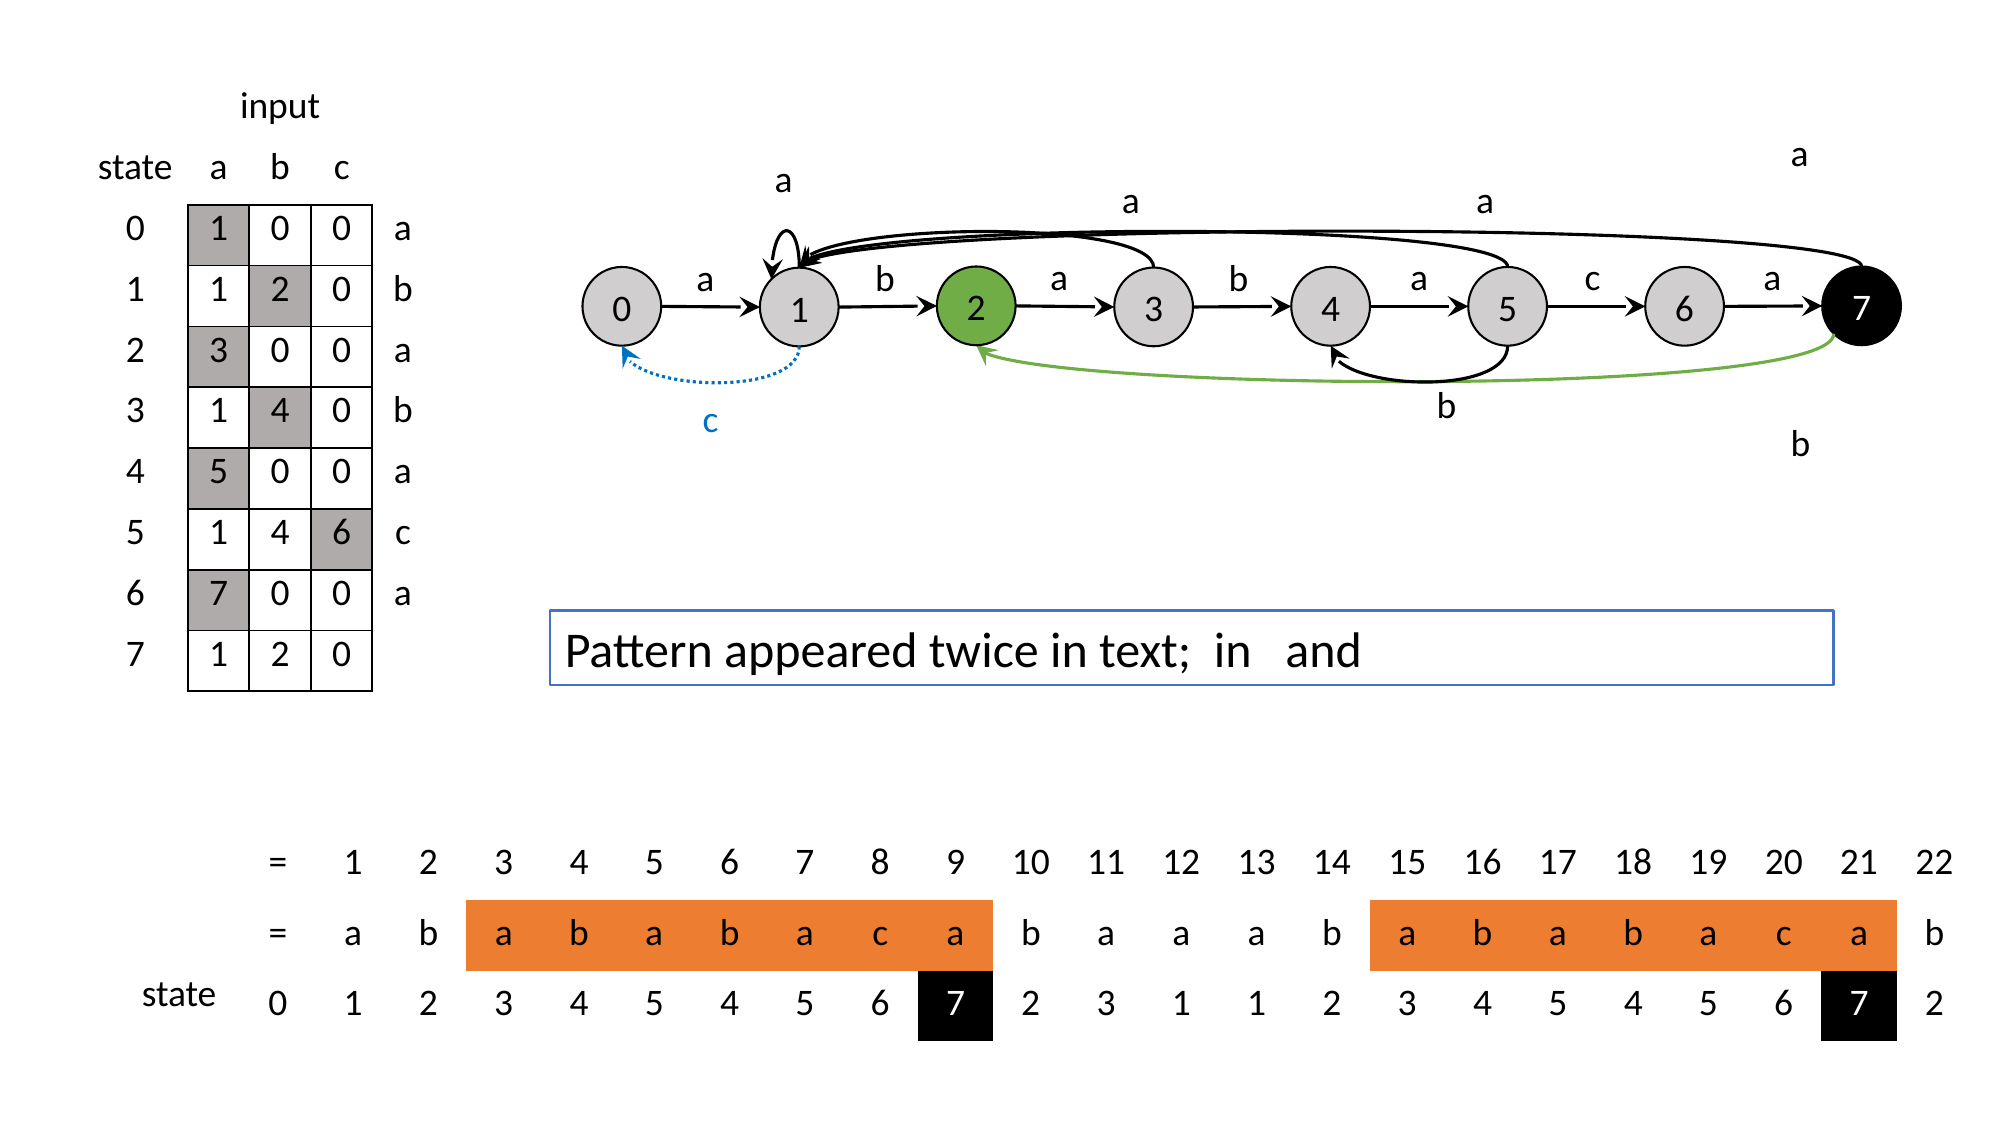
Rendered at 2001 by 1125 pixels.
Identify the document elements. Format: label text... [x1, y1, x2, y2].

text_box 4 [1290, 266, 1329, 347]
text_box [1399, 0, 1411, 306]
text_box 1 [758, 266, 840, 348]
text_box 0 [581, 265, 663, 347]
text_box 3 [1154, 266, 1194, 348]
text_box a [681, 246, 728, 305]
text_box a [1411, 245, 1442, 306]
text_box 5 [1467, 266, 1548, 347]
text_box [1399, 307, 1411, 769]
text_box a [1461, 169, 1508, 229]
text_box c [687, 387, 734, 447]
text_box 2 [977, 265, 1017, 347]
text_box a [1748, 245, 1795, 305]
text_box c [1569, 245, 1616, 306]
text_box a [759, 148, 807, 208]
text_box a [1395, 245, 1399, 306]
text_box b [1775, 411, 1823, 472]
text_box a [1107, 168, 1153, 229]
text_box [779, 259, 792, 288]
text_box a [1035, 245, 1082, 305]
text_box a [1775, 121, 1823, 181]
text_box 7 [1821, 265, 1903, 347]
text_box 6 [1644, 265, 1725, 347]
text_box b [860, 246, 907, 305]
text_box 4 [1332, 265, 1371, 347]
text_box b [1422, 373, 1469, 433]
text_box b [1213, 246, 1261, 306]
text_box 3 [1113, 266, 1153, 348]
text_box 2 [935, 265, 976, 347]
